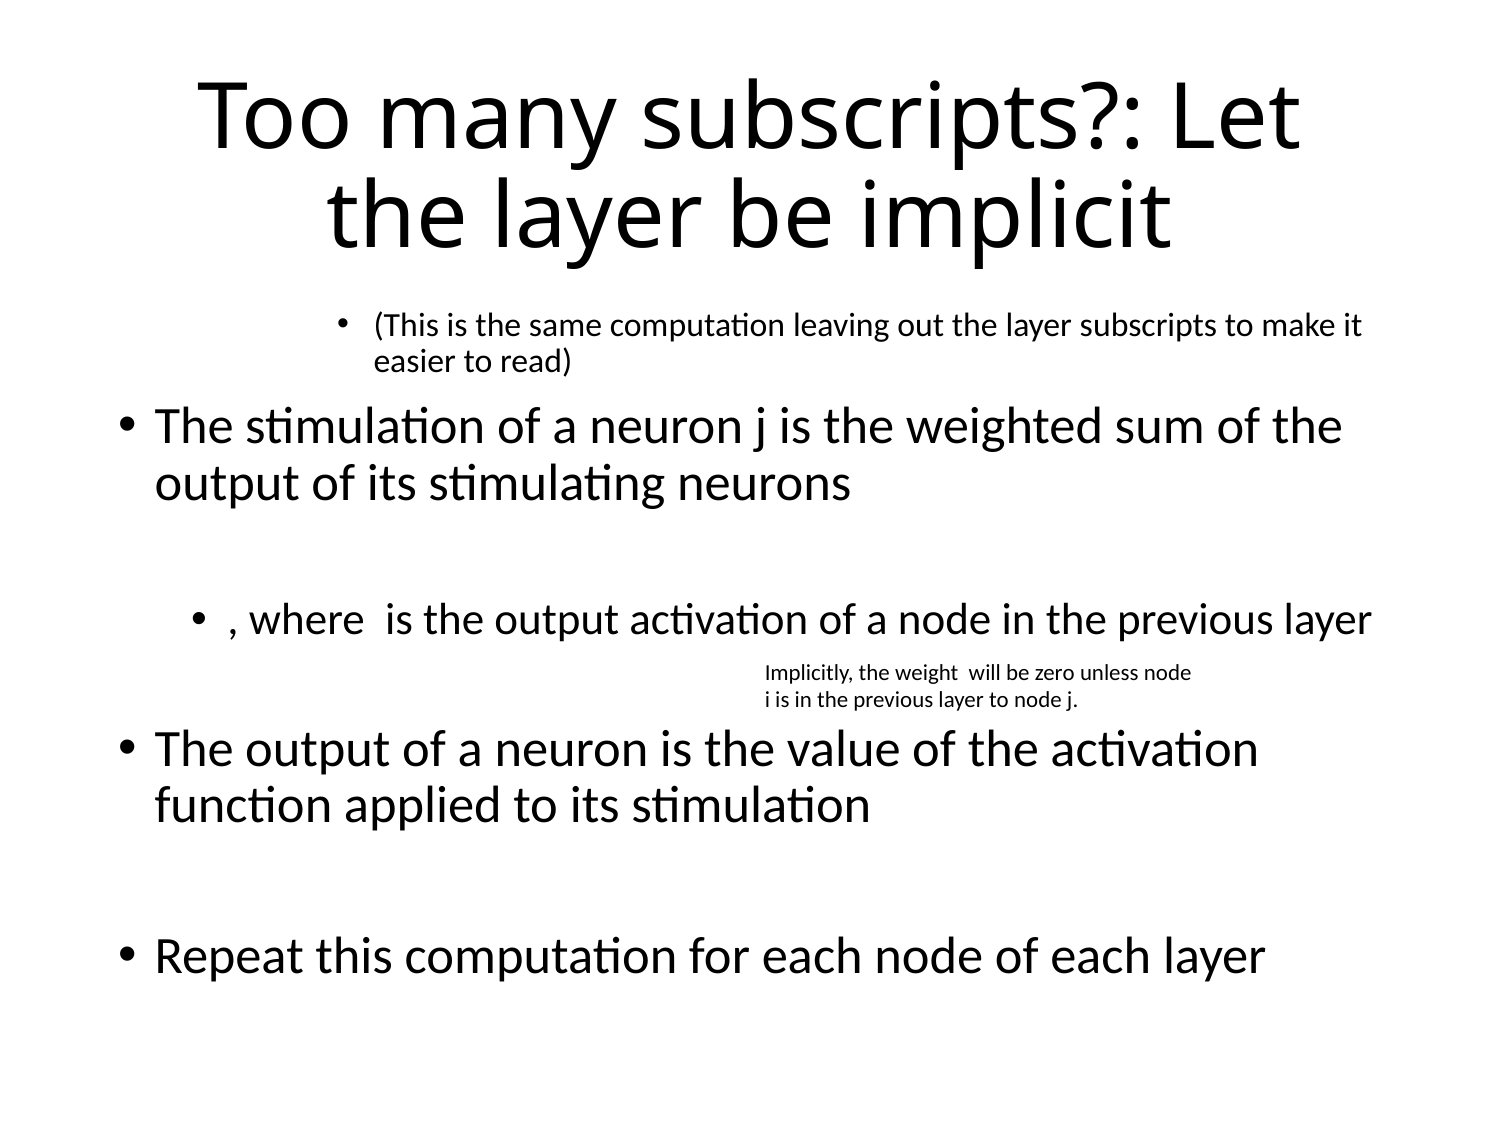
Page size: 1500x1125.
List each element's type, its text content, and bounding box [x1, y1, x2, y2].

title Too many subscripts?: Let the layer be implicit [103, 59, 1397, 278]
